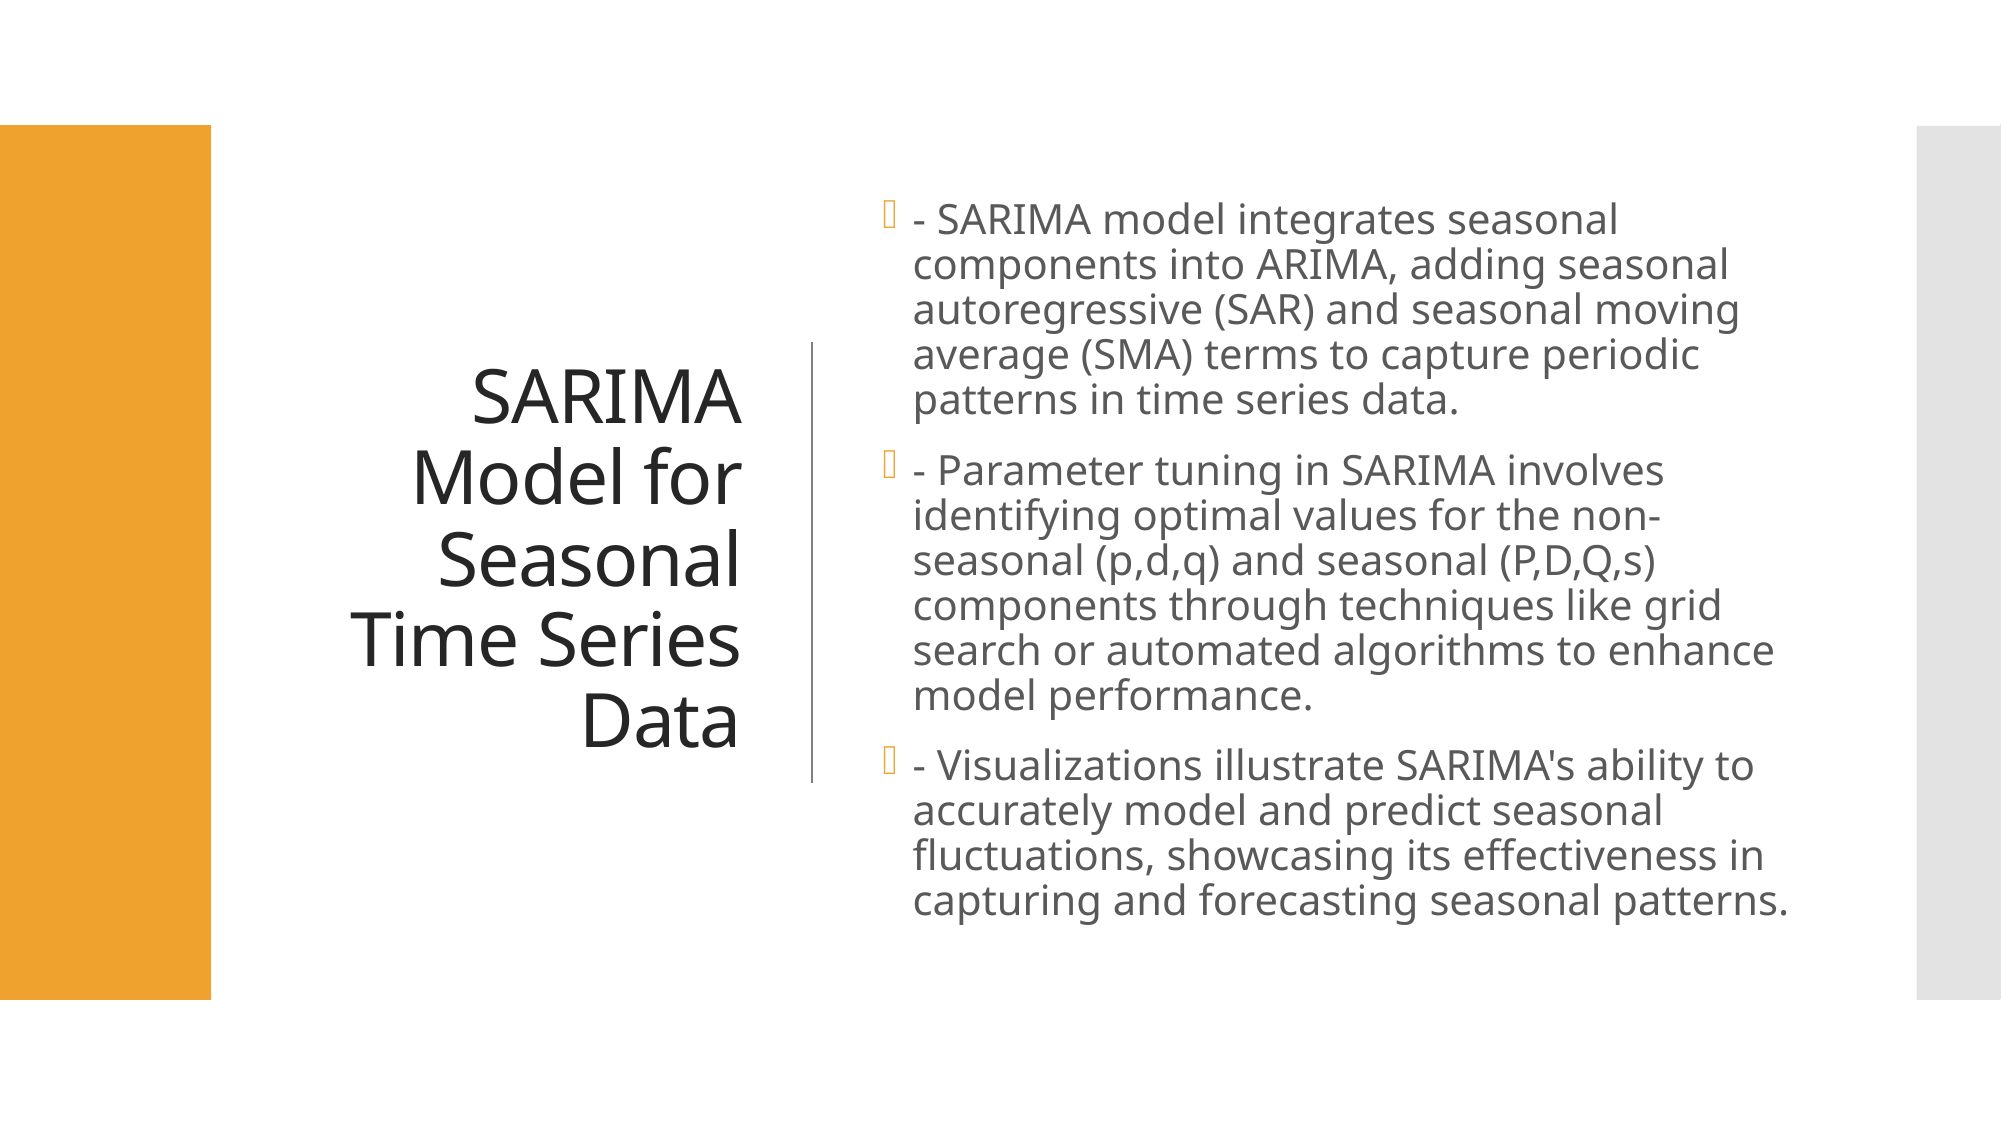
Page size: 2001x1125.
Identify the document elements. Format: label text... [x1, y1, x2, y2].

title SARIMA Model for Seasonal Time Series Data [252, 141, 757, 982]
text_box [0, 0, 2000, 1125]
list - SARIMA model integrates seasonal components into ARIMA, adding seasonal autoregressive (SAR) and seasonal moving average (SMA) terms to capture periodic patterns in time series data. - Parameter tuning in SARIMA involves identifying optimal values for the non-seasonal (p,d,q) and seasonal (P,D,Q,s) components through techniques like grid search or automated algorithms to enhance model performance. - Visualizations illustrate SARIMA's ability to accurately model and predict seasonal fluctuations, showcasing its effectiveness in capturing and forecasting seasonal patterns. [867, 141, 1838, 982]
text_box [0, 124, 212, 1001]
text_box [1916, 125, 2000, 1001]
